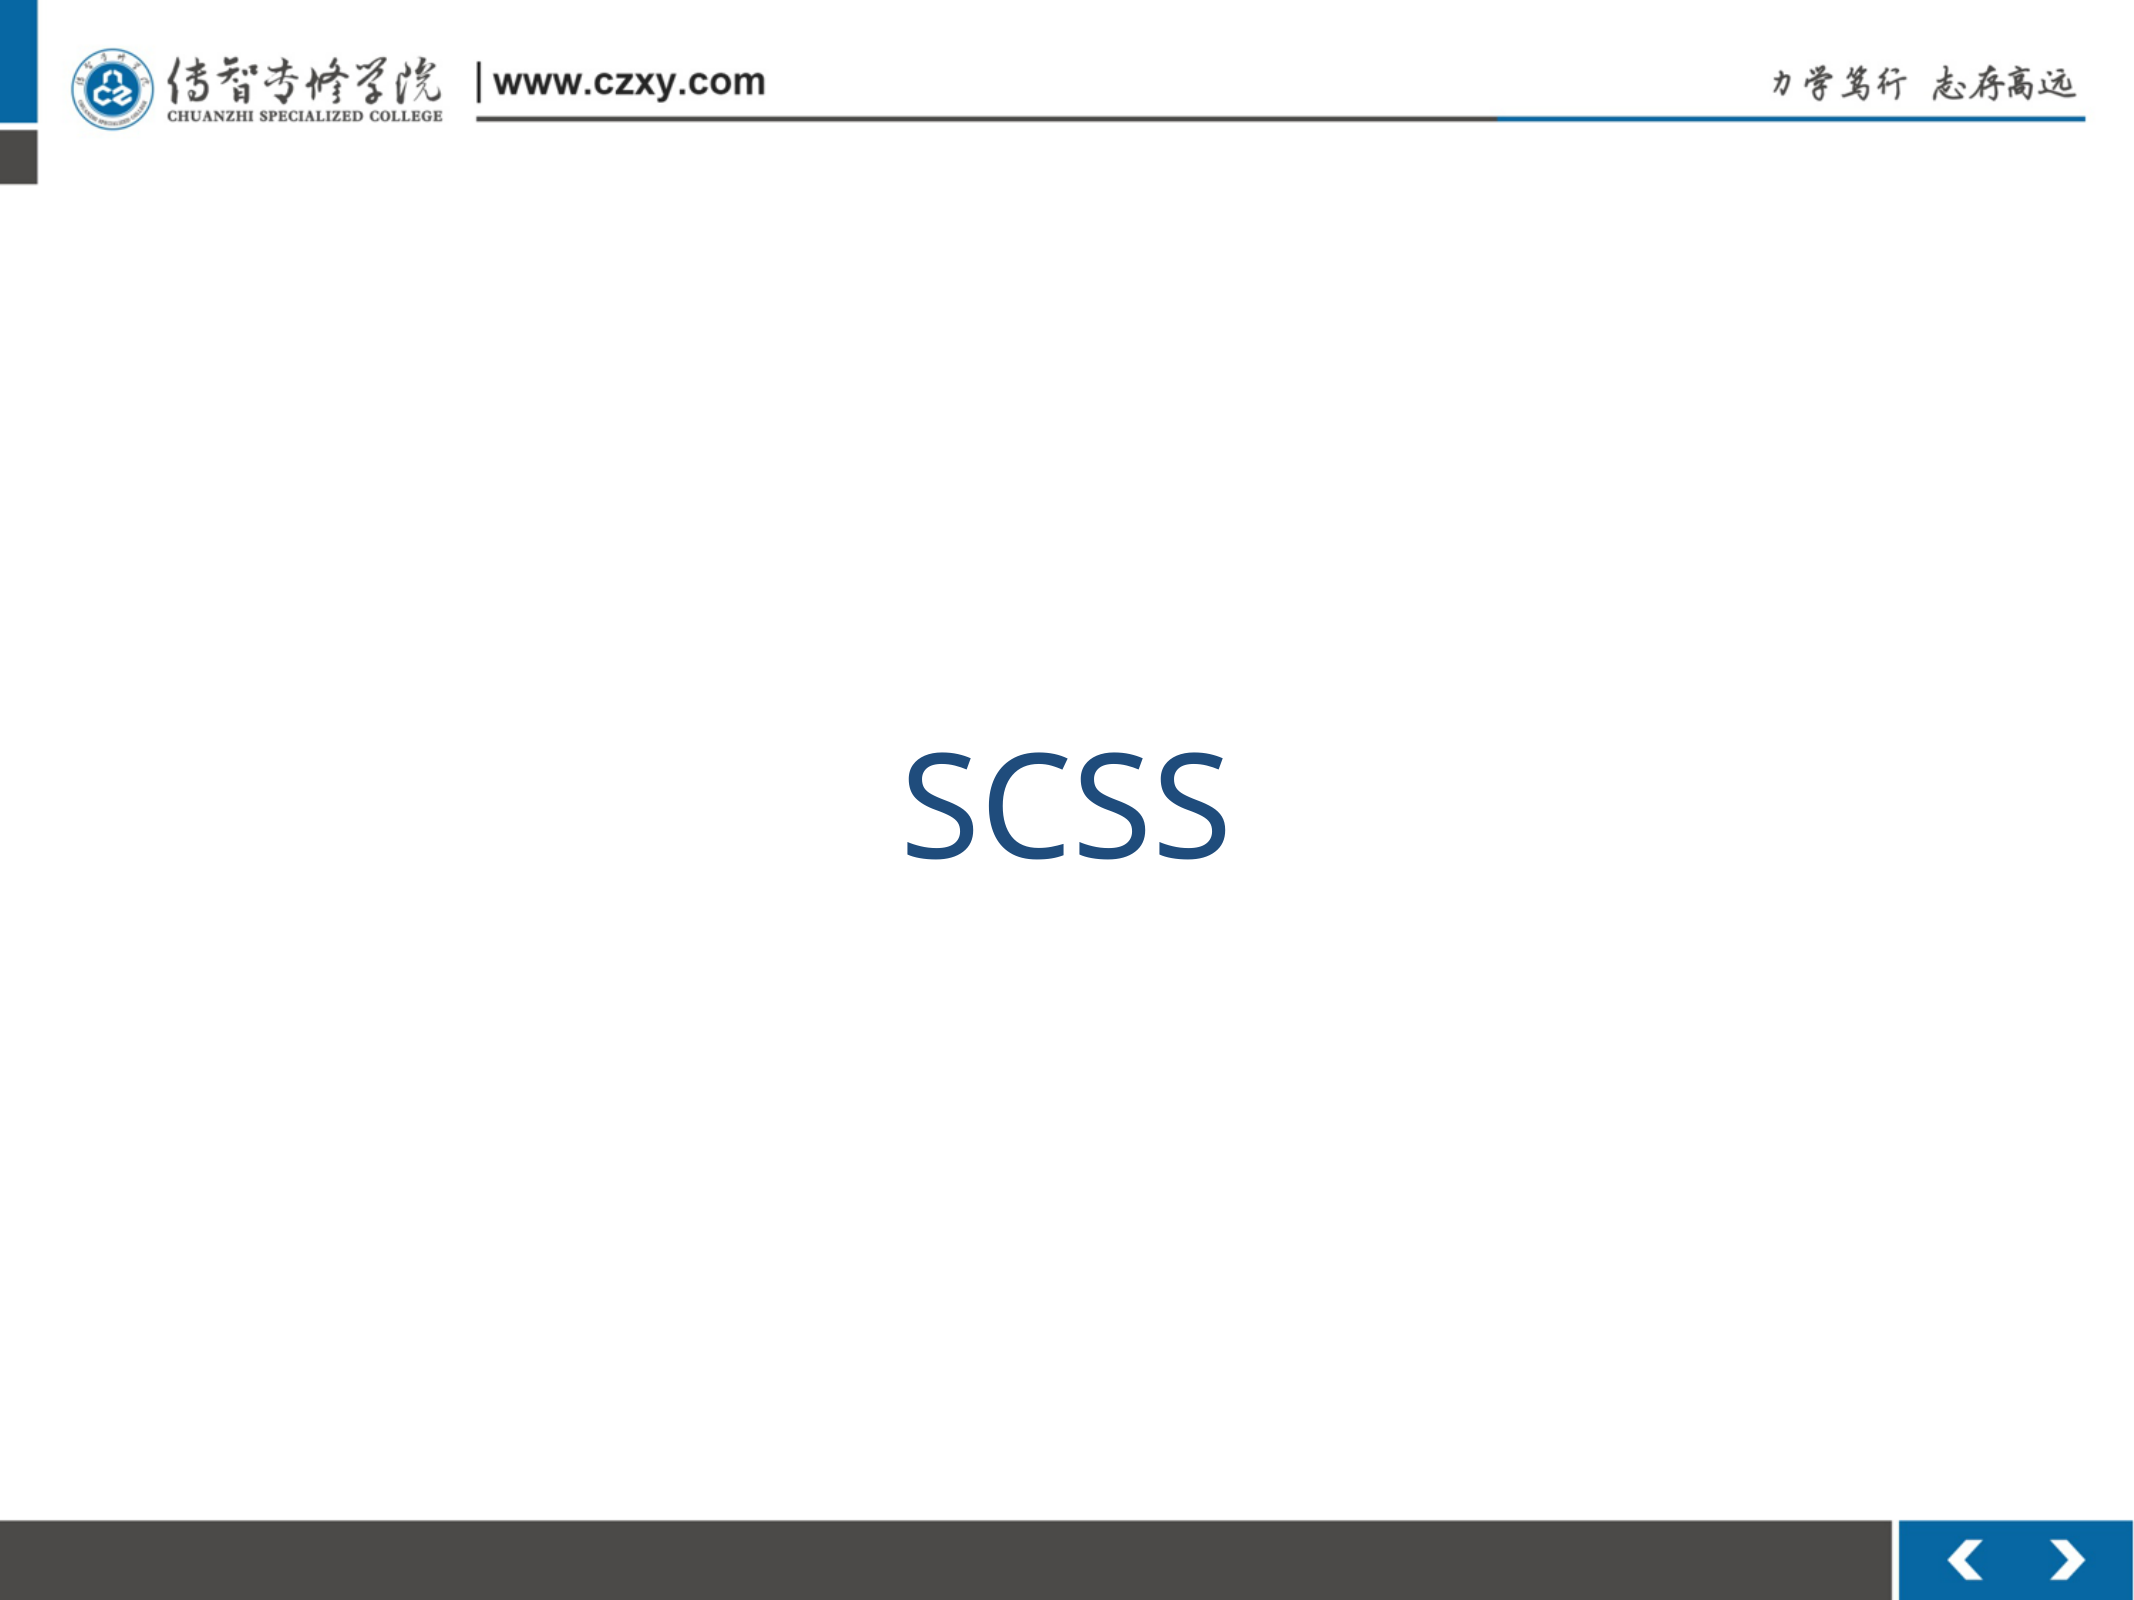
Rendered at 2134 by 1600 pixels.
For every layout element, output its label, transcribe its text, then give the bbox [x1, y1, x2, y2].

text_box SCSS [892, 704, 1241, 896]
picture [0, 0, 2134, 1600]
